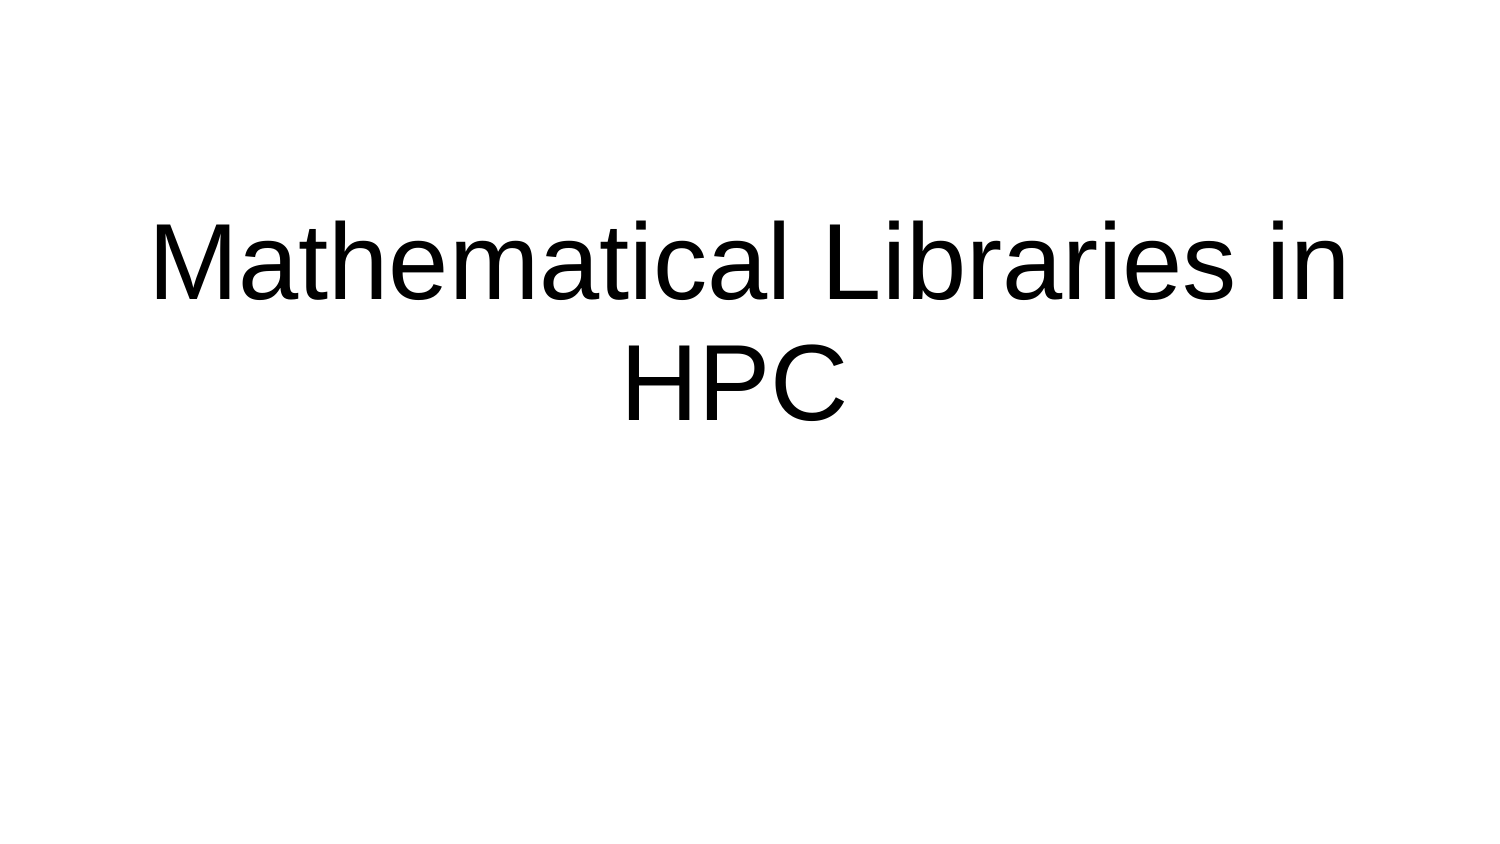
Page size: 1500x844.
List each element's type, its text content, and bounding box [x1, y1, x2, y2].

title Mathematical Libraries in HPC [51, 122, 1449, 459]
